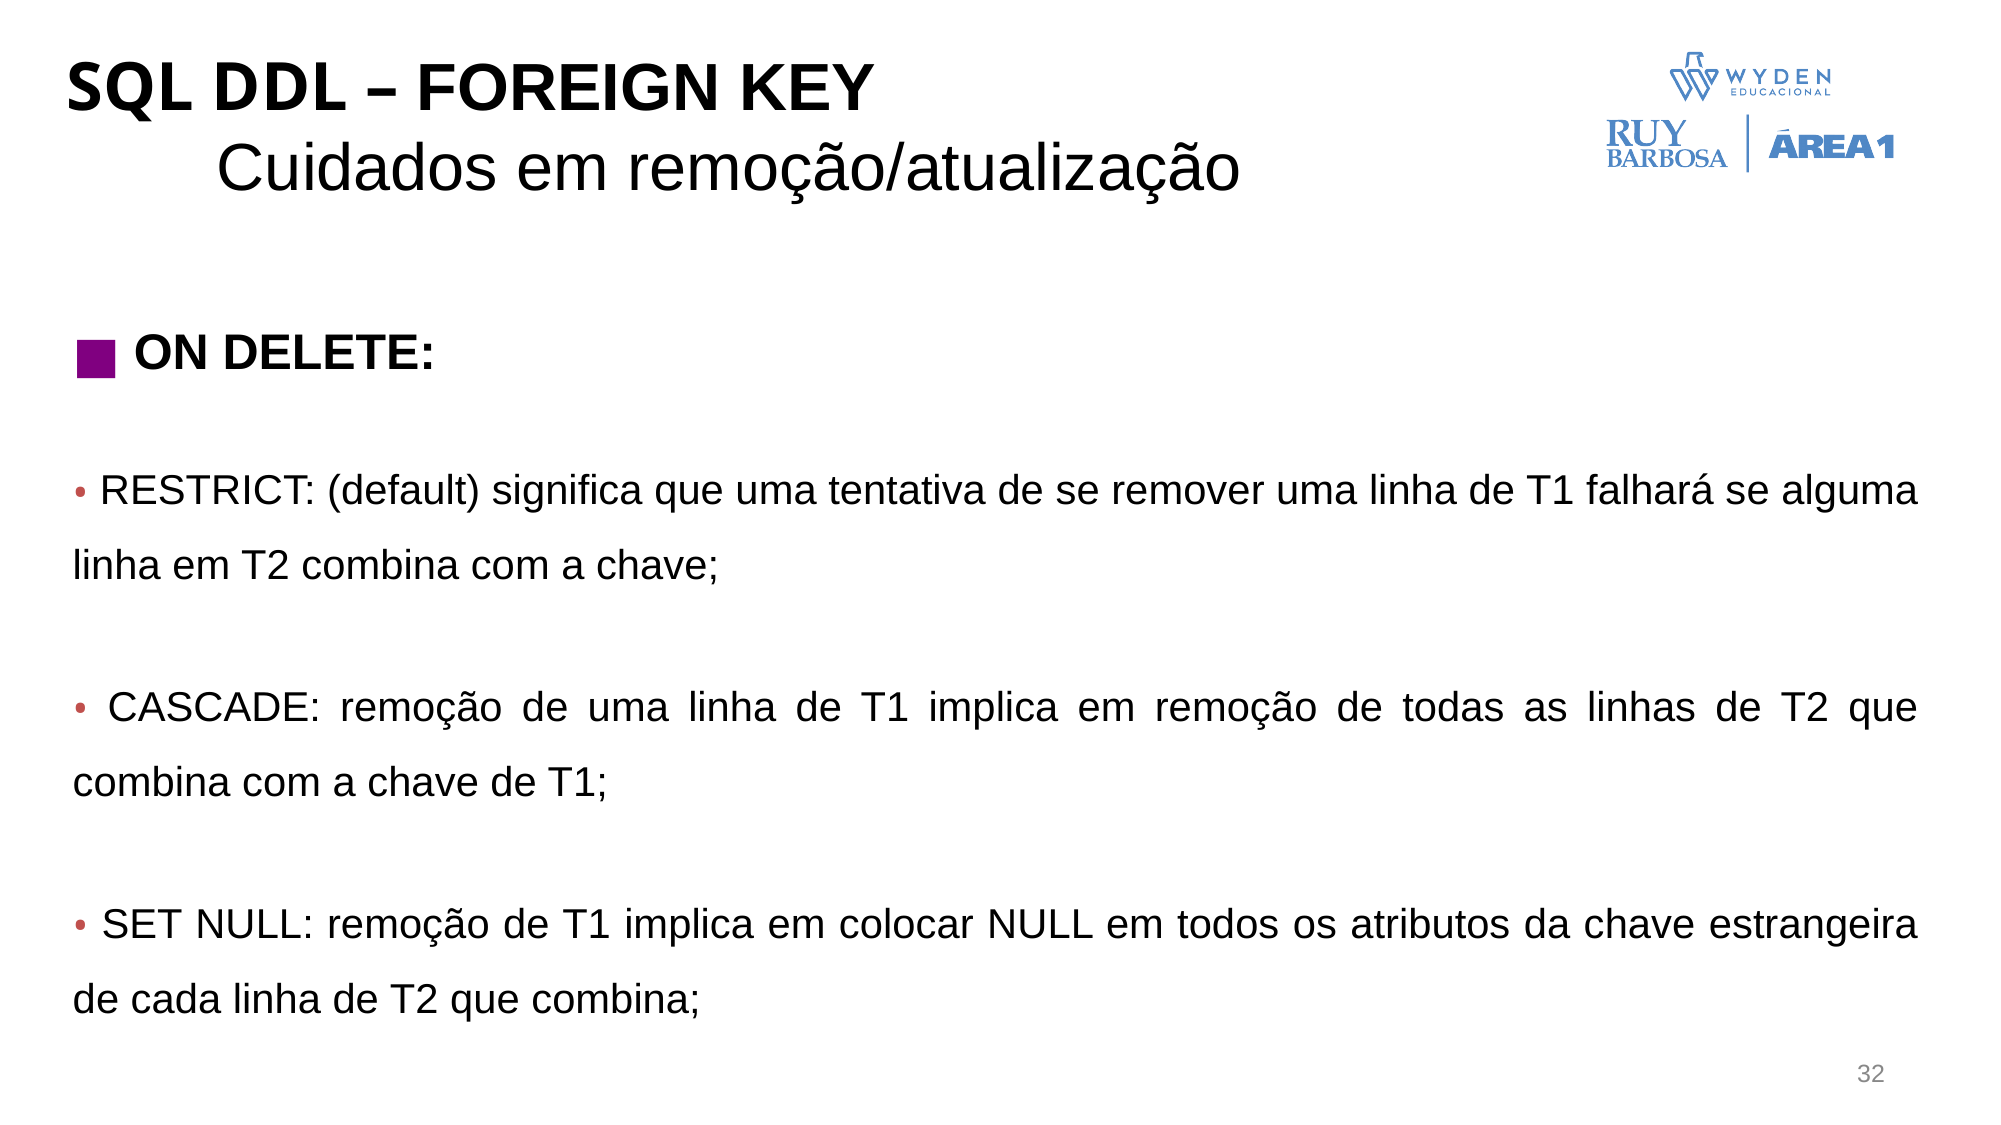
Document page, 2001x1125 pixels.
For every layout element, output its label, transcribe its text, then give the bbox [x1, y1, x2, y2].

picture [1554, 0, 1946, 226]
slide_number 32 [1433, 1042, 1900, 1103]
text_box SQL DDL – FOREIGN KEY Cuidados em remoção/atualização [51, 36, 1354, 132]
list ON DELETE: RESTRICT: (default) significa que uma tentativa de se remover uma linha de T1 falhará se alguma linha em T2 combina com a chave; CASCADE: remoção de uma linha de T1 implica em remoção de todas as linhas de T2 que combina com a chave de T1; SET NULL: remoção de T1 implica em colocar NULL em todos os atributos da chave estrangeira de cada linha de T2 que combina; [57, 282, 1935, 958]
